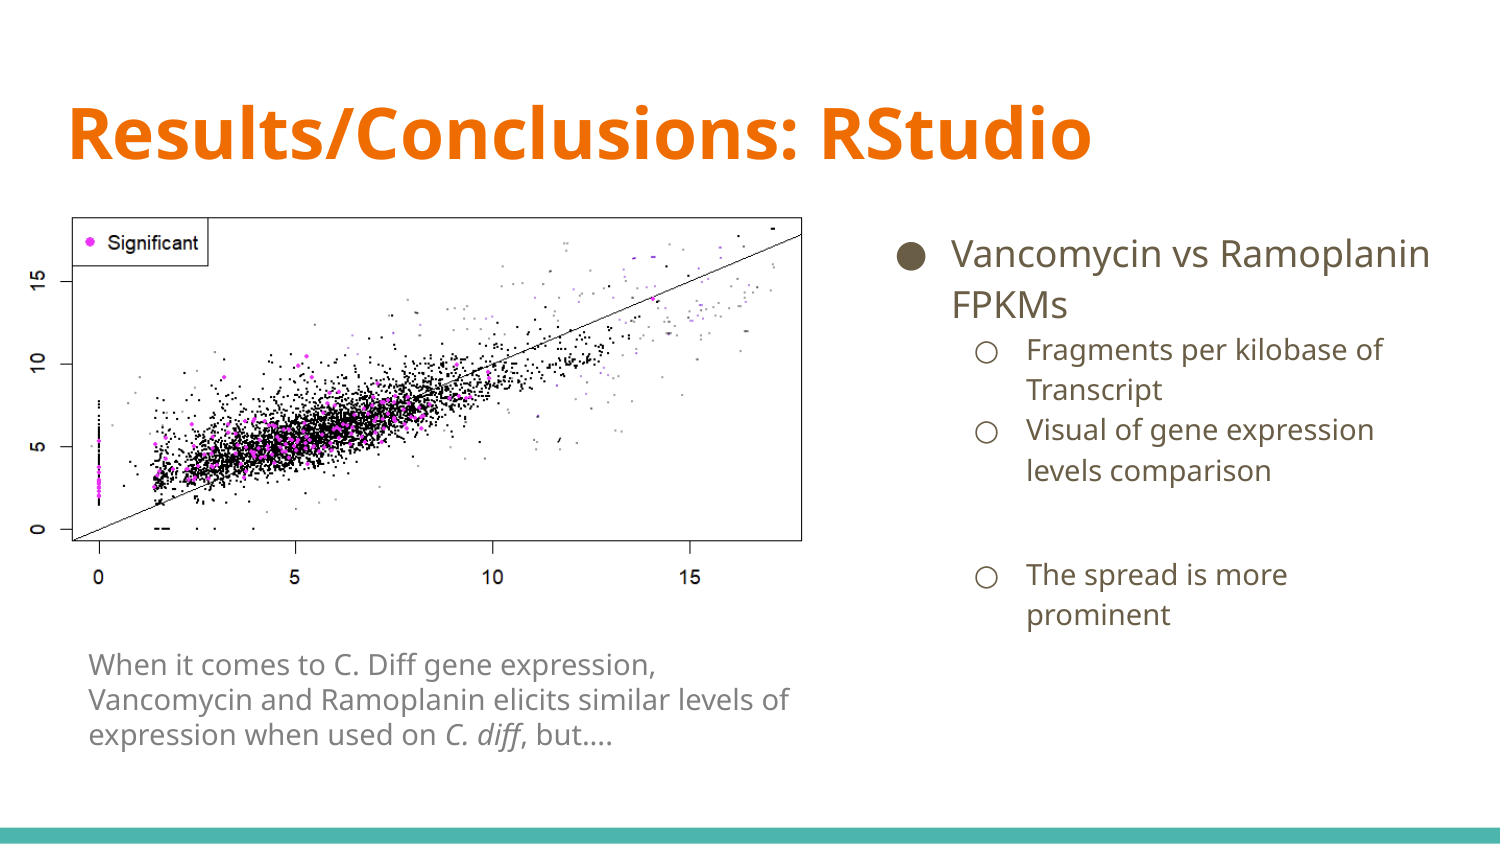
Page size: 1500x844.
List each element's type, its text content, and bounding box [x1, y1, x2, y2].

title Results/Conclusions: RStudio [51, 72, 1449, 189]
text_box When it comes to C. Diff gene expression, Vancomycin and Ramoplanin elicits similar levels of expression when used on C. diff, but.... [73, 638, 823, 759]
list Vancomycin vs Ramoplanin FPKMs Fragments per kilobase of Transcript Visual of gene expression levels comparison The spread is more prominent [861, 207, 1449, 639]
picture [28, 188, 823, 603]
